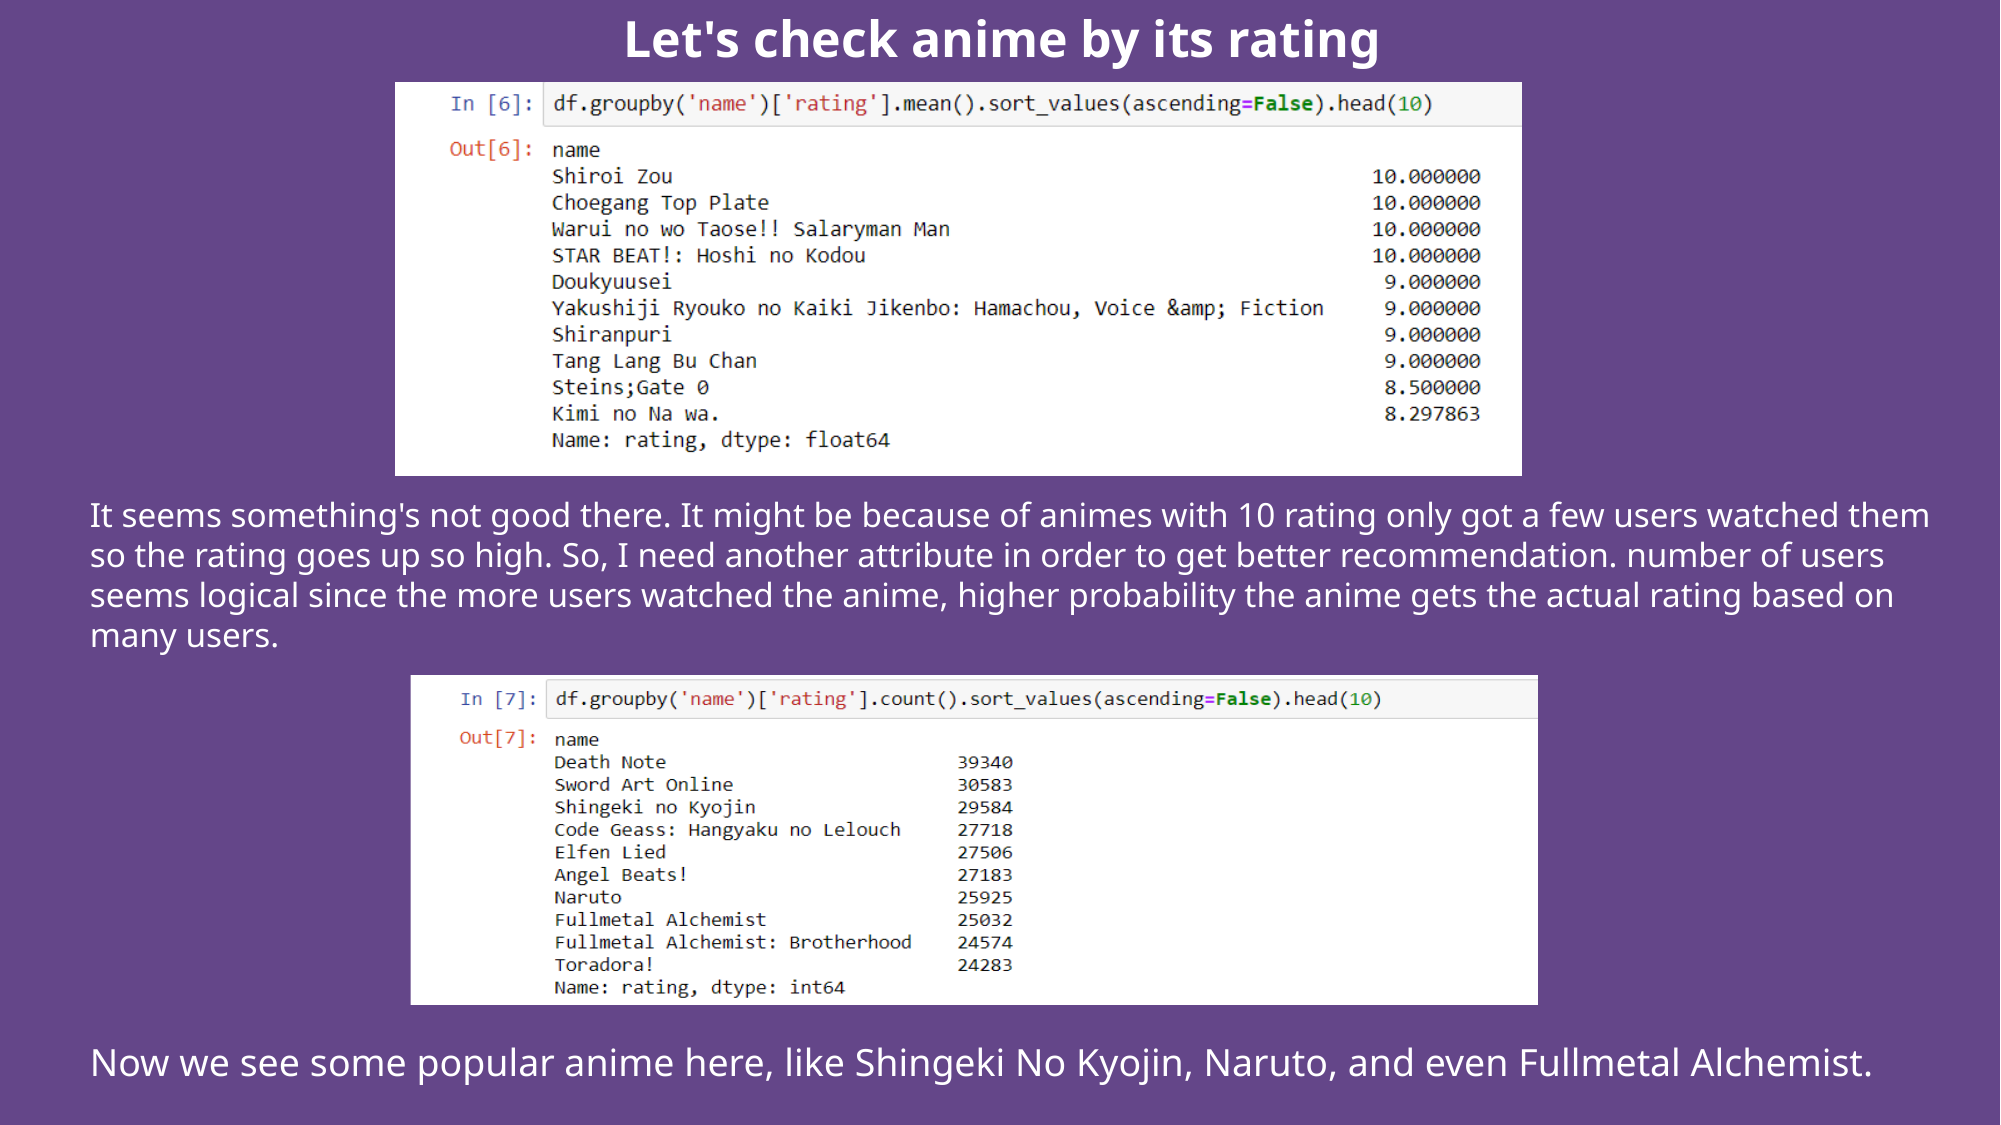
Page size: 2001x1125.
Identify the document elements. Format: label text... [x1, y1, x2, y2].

text_box Let's check anime by its rating [608, 0, 1435, 82]
text_box It seems something's not good there. It might be because of animes with 10 rating only got a few users watched them so the rating goes up so high. So, I need another attribute in order to get better recommendation. number of users seems logical since the more users watched the anime, higher probability the anime gets the actual rating based on many users. [74, 487, 1969, 662]
text_box Now we see some popular anime here, like Shingeki No Kyojin, Naruto, and even Fullmetal Alchemist. [75, 1031, 1949, 1091]
picture [376, 82, 1523, 476]
picture [410, 675, 1539, 1006]
